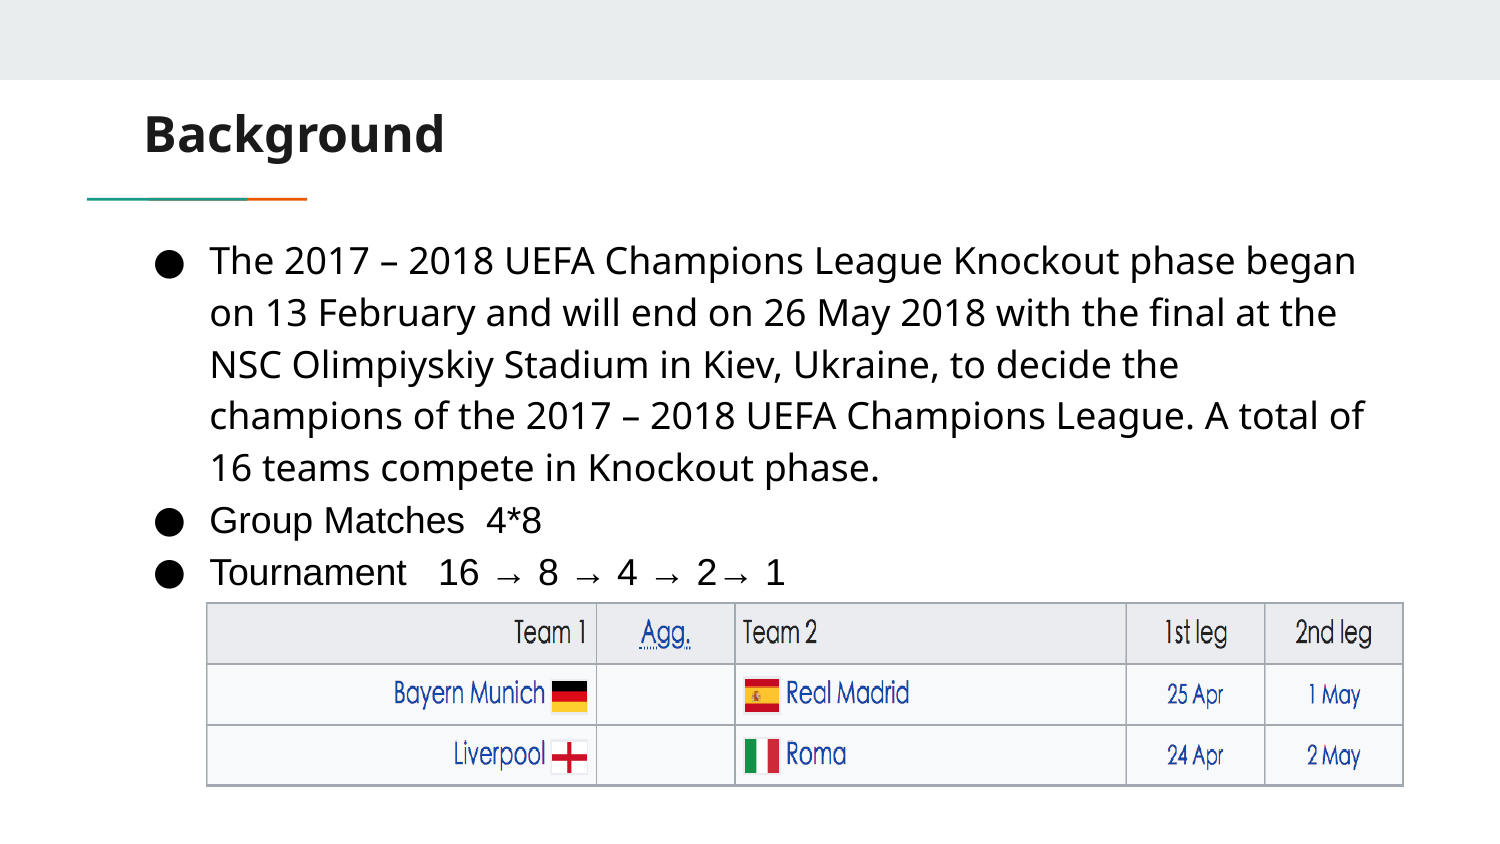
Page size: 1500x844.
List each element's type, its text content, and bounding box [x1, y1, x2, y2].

picture [204, 597, 1408, 788]
title Background [128, 87, 1391, 176]
list The 2017 – 2018 UEFA Champions League Knockout phase began on 13 February and will end on 26 May 2018 with the final at the NSC Olimpiyskiy Stadium in Kiev, Ukraine, to decide the champions of the 2017 – 2018 UEFA Champions League. A total of 16 teams compete in Knockout phase. Group Matches 4*8 Tournament 16 → 8 → 4 → 2→ 1 [119, 215, 1381, 757]
